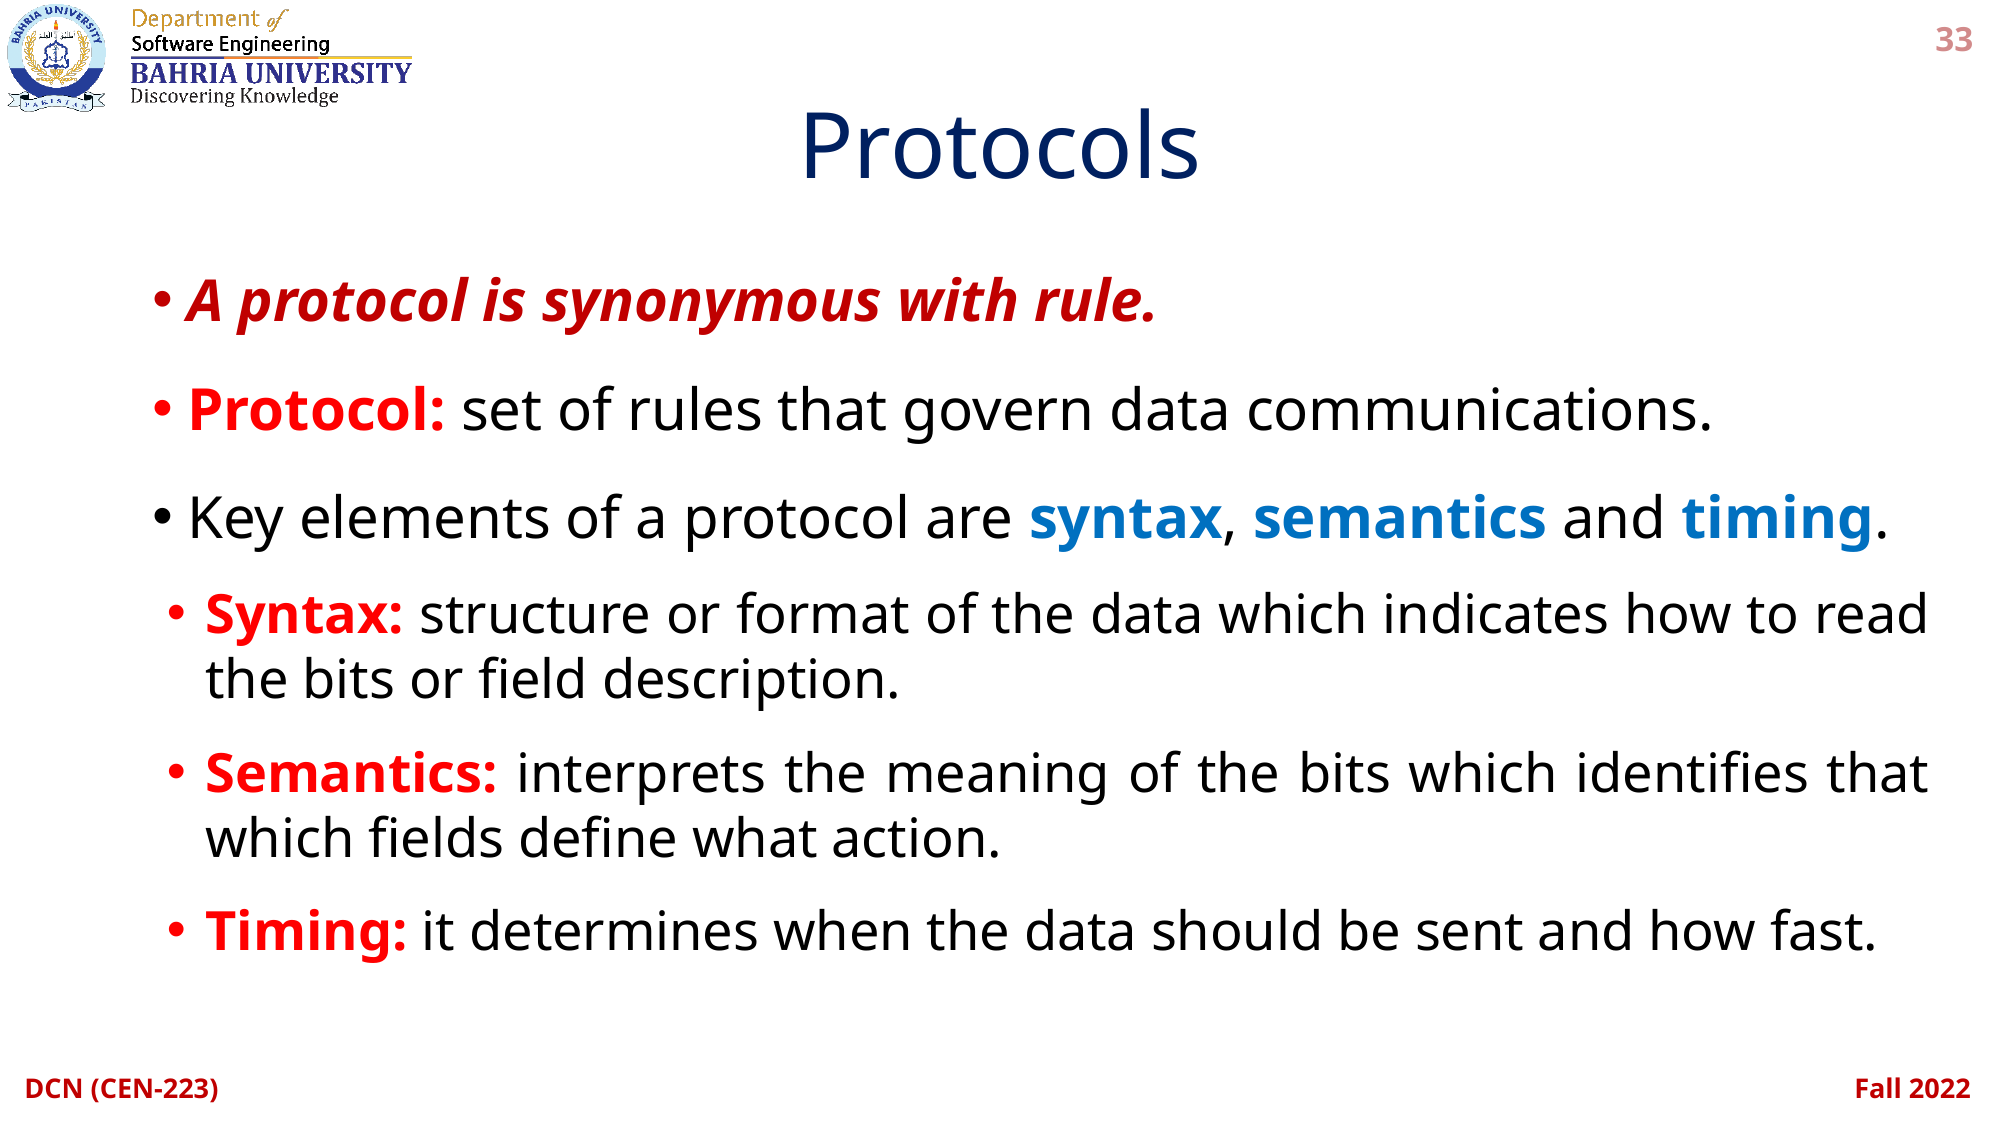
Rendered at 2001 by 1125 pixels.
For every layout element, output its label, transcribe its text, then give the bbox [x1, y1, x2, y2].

slide_number DCN (CEN-223) [9, 1057, 387, 1118]
list A protocol is synonymous with rule. Protocol: set of rules that govern data communications. Key elements of a protocol are syntax, semantics and timing. Syntax: structure or format of the data which indicates how to read the bits or field description. Semantics: interprets the meaning of the bits which identifies that which fields define what action. Timing: it determines when the data should be sent and how fast. [137, 256, 1946, 1056]
slide_number 33 [1538, 10, 1989, 71]
title Protocols [137, 59, 1863, 237]
picture [1, 1, 416, 120]
